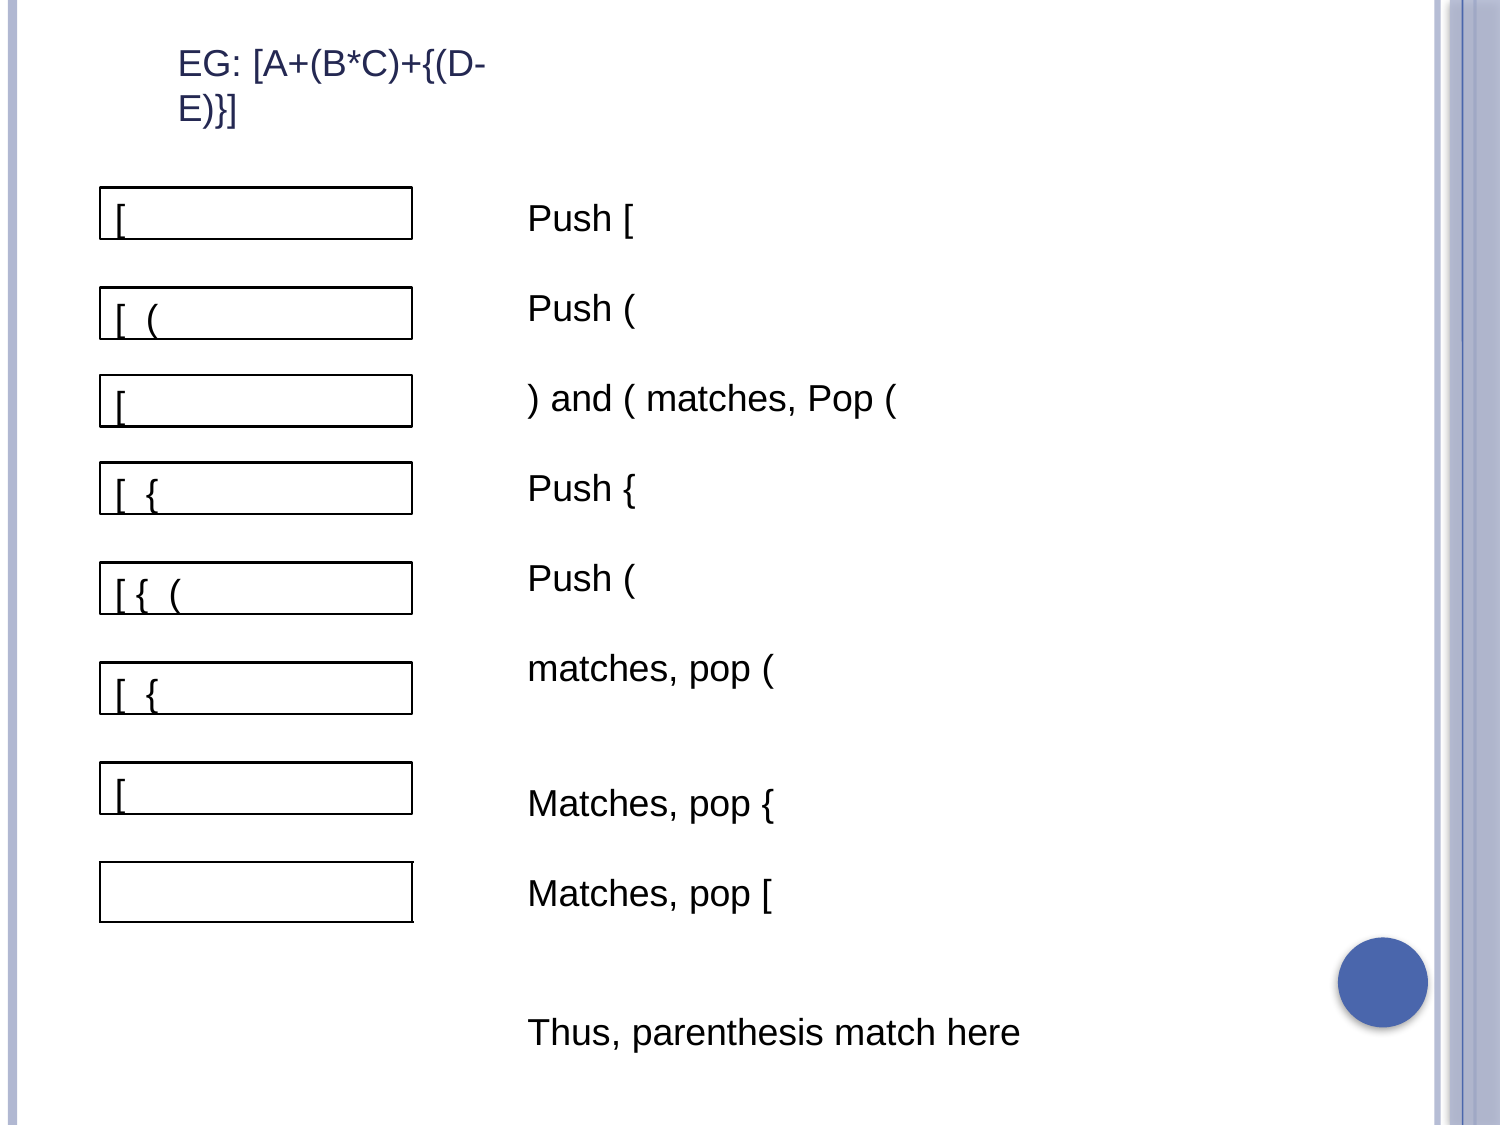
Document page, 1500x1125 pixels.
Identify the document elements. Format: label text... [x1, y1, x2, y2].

text_box [ [99, 187, 413, 239]
text_box [ [99, 375, 413, 427]
text_box Push { [525, 462, 638, 510]
text_box [ { [99, 662, 413, 715]
text_box Push ( [525, 281, 638, 329]
text_box Matches, pop { [525, 777, 778, 825]
text_box Push [ [525, 191, 636, 239]
text_box [ { ( [99, 562, 413, 614]
text_box [ { [99, 462, 413, 515]
text_box ) and ( matches, Pop ( [525, 372, 901, 420]
text_box [ ( [99, 287, 413, 339]
text_box Matches, pop [ Thus, parenthesis match here [525, 866, 1026, 1053]
text_box Push ( [525, 552, 638, 600]
title Eg: [a+(b*c)+{(d-e)}] [175, 0, 515, 129]
text_box [ [99, 762, 413, 815]
text_box matches, pop ( [525, 642, 778, 690]
